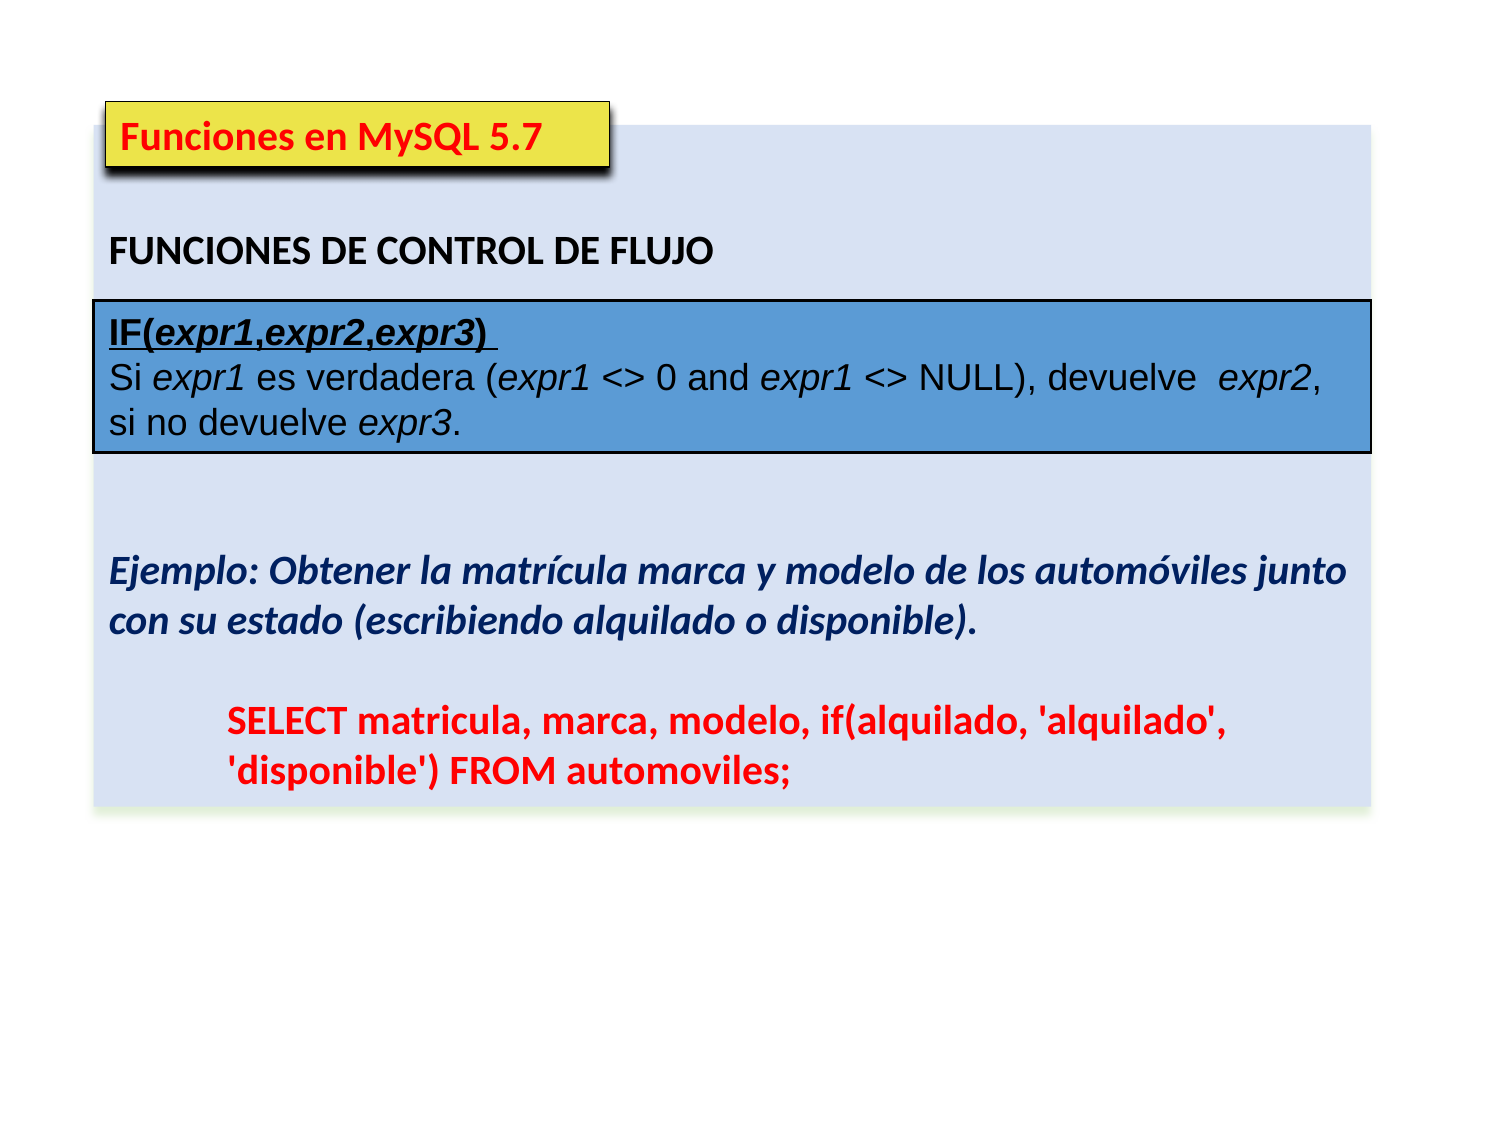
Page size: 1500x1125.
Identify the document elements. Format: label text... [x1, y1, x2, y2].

text_box FUNCIONES DE CONTROL DE FLUJO Ejemplo: Obtener la matrícula marca y modelo de los automóviles junto con su estado (escribiendo alquilado o disponible). SELECT matricula, marca, modelo, if(alquilado, 'alquilado', 'disponible') FROM automoviles; [93, 453, 1372, 807]
text_box Funciones en MySQL 5.7 [105, 101, 610, 168]
text_box FUNCIONES DE CONTROL DE FLUJO Ejemplo: Obtener la matrícula marca y modelo de los automóviles junto con su estado (escribiendo alquilado o disponible). SELECT matricula, marca, modelo, if(alquilado, 'alquilado', 'disponible') FROM automoviles; [93, 124, 1372, 300]
text_box IF(expr1,expr2,expr3) Si expr1 es verdadera (expr1 <> 0 and expr1 <> NULL), devuelve expr2, si no devuelve expr3. [93, 300, 1372, 453]
